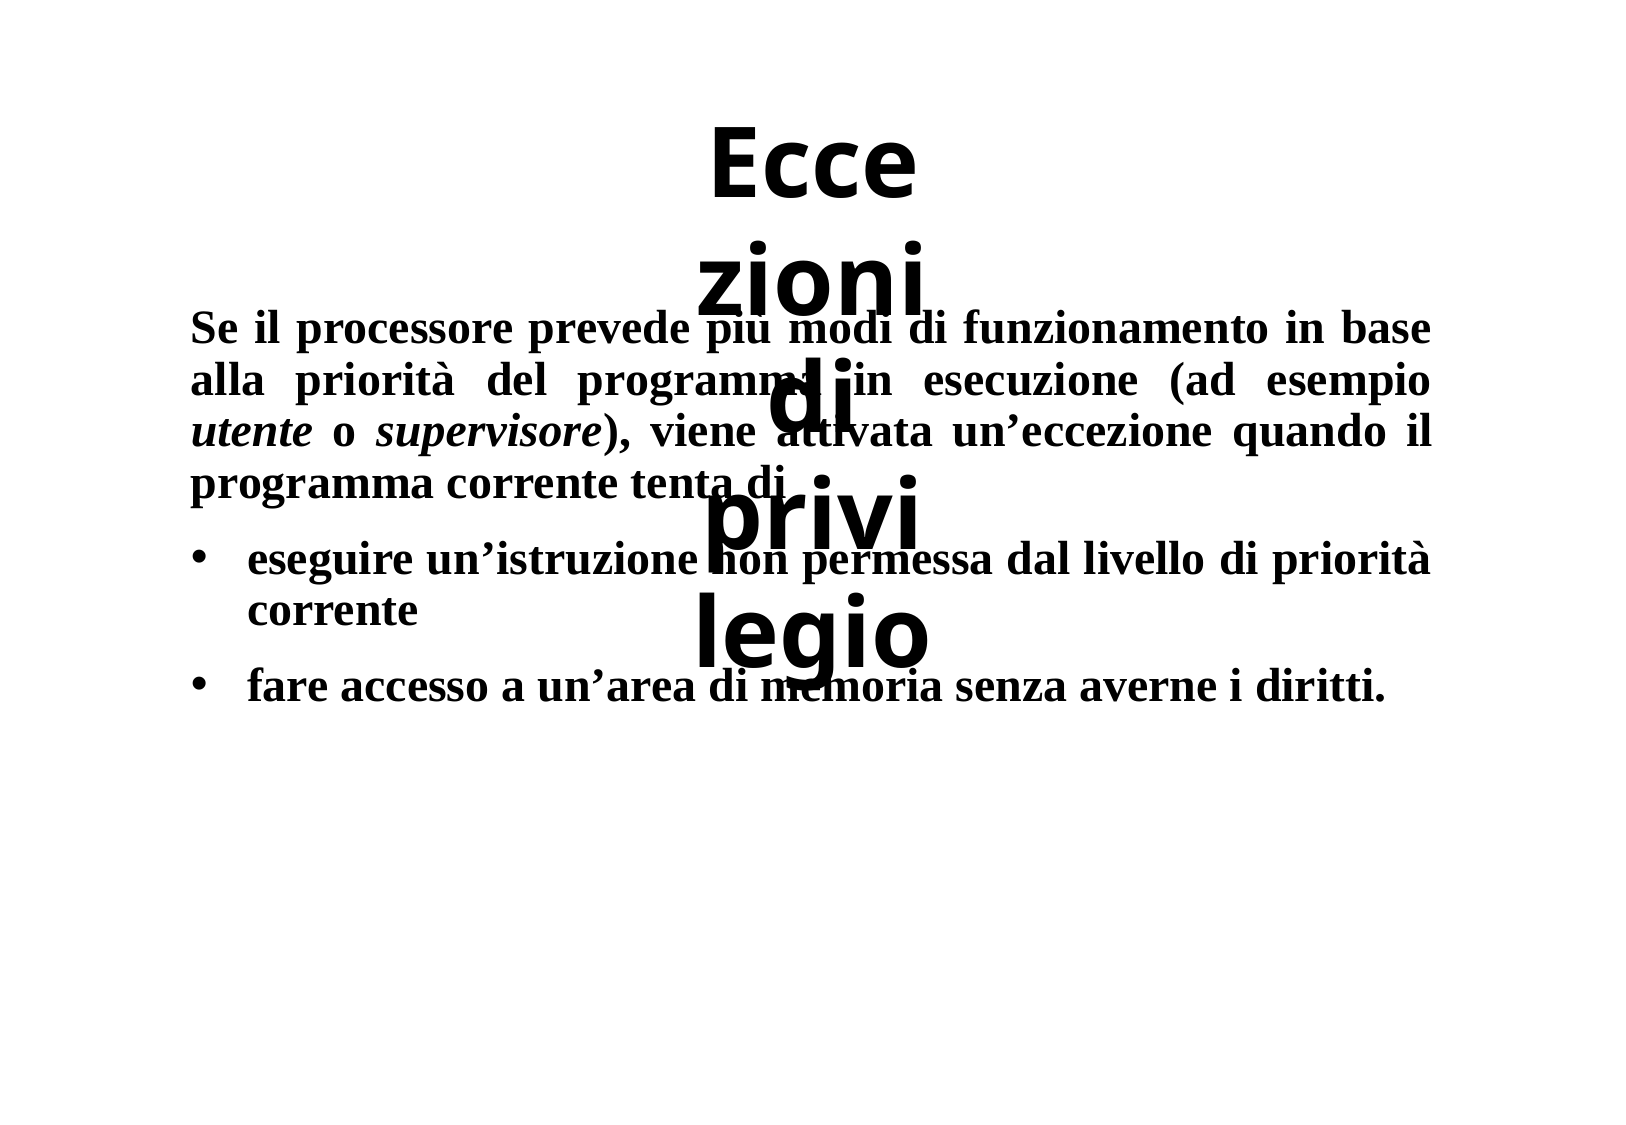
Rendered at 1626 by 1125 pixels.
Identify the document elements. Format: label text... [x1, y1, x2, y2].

title Eccezioni di privilegio [679, 96, 946, 221]
list Se il processore prevede più modi di funzionamento in base alla priorità del programma in esecuzione (ad esempio utente o supervisore), viene attivata un’eccezione quando il programma corrente tenta di eseguire un’istruzione non permessa dal livello di priorità corrente fare accesso a un’area di memoria senza averne i diritti. [176, 294, 1449, 734]
